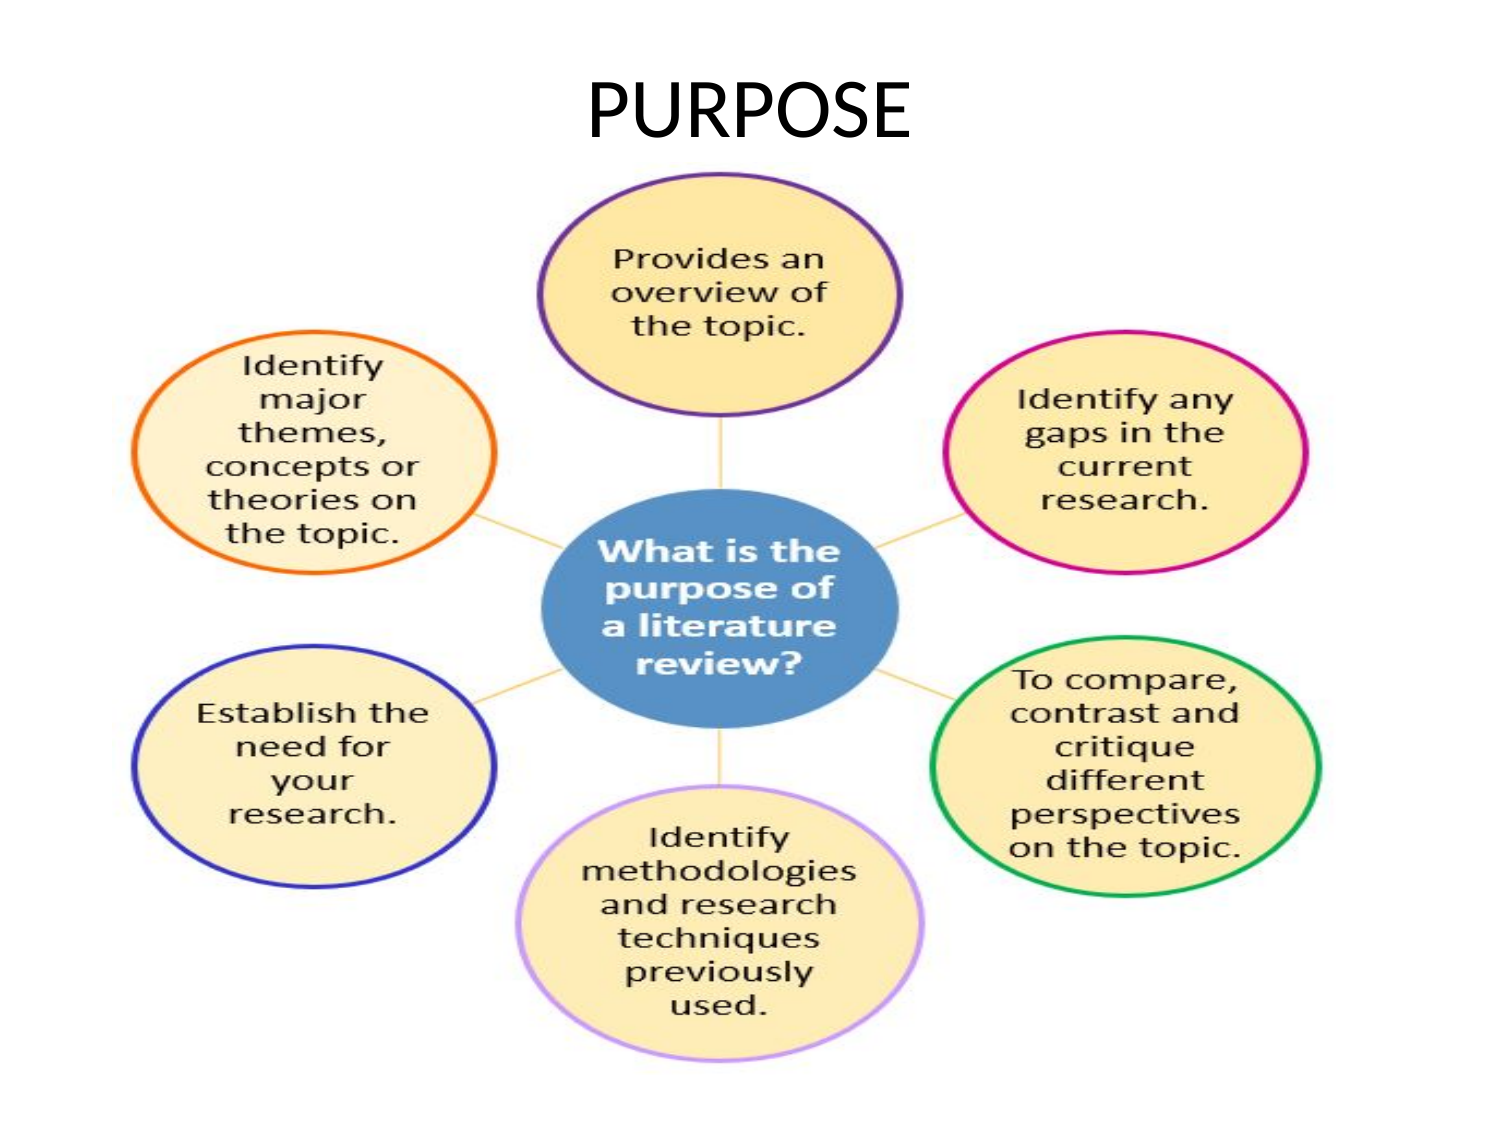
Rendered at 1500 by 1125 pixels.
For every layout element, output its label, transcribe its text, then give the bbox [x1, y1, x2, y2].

title PURPOSE [75, 45, 1425, 163]
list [112, 162, 1338, 1076]
